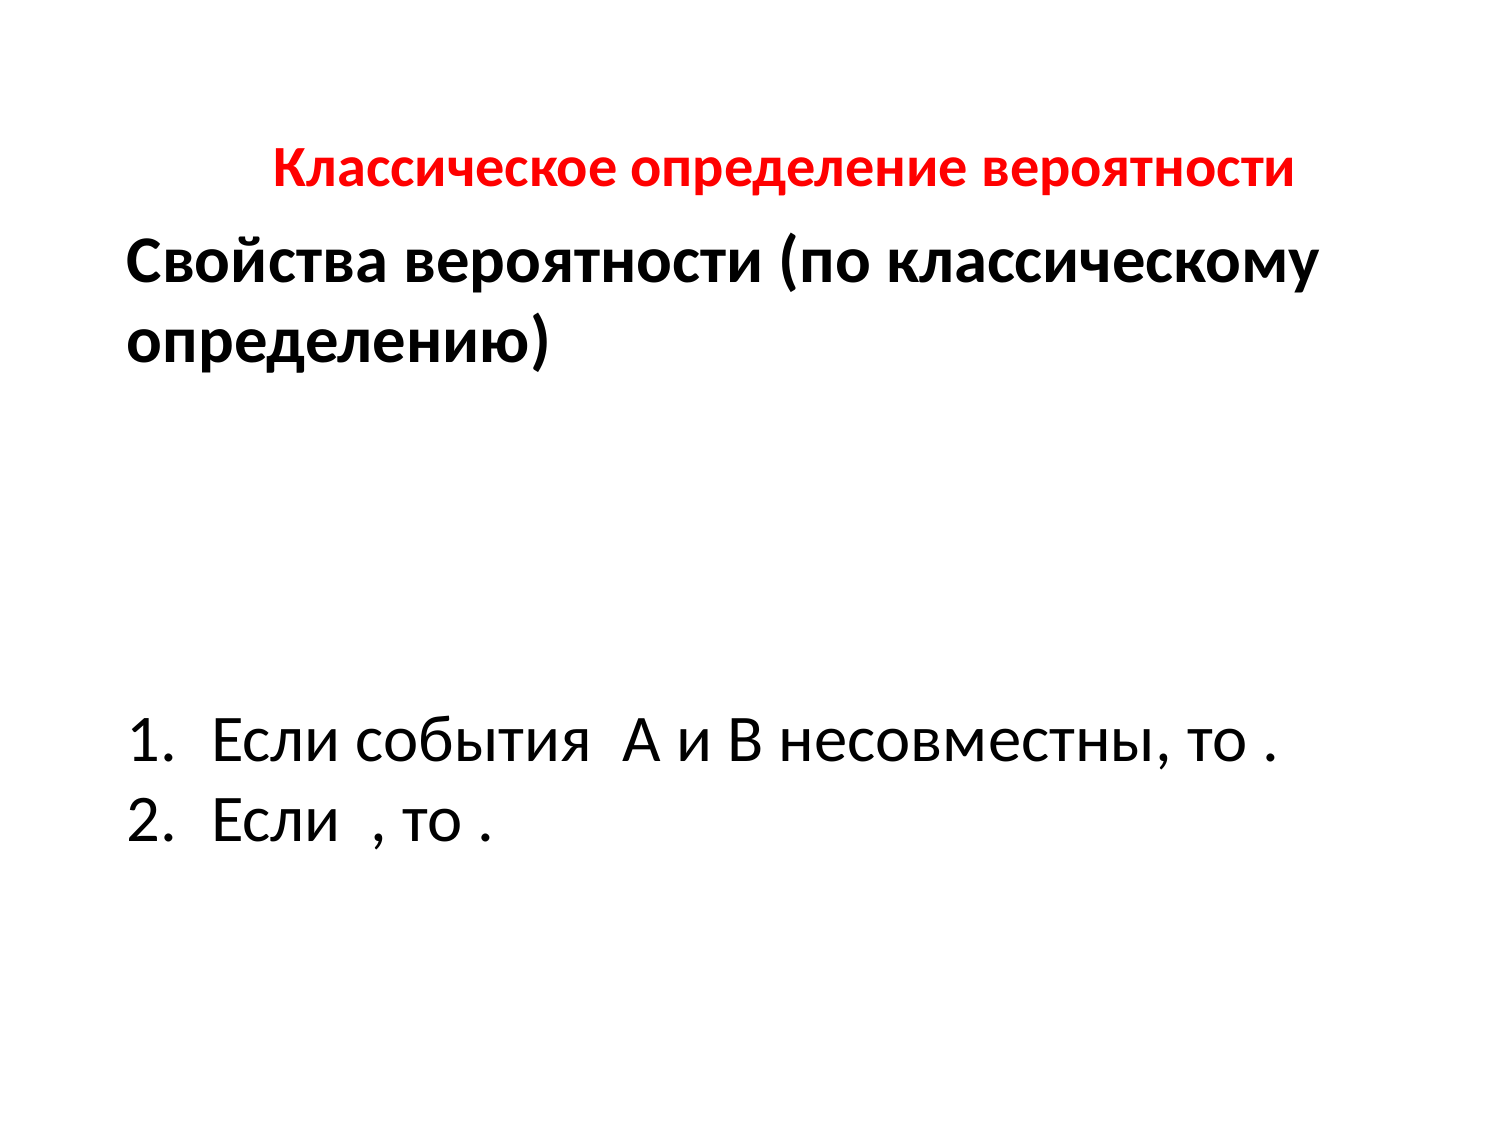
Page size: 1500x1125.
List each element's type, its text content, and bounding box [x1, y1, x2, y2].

title Классическое определение вероятности [147, 42, 1423, 284]
